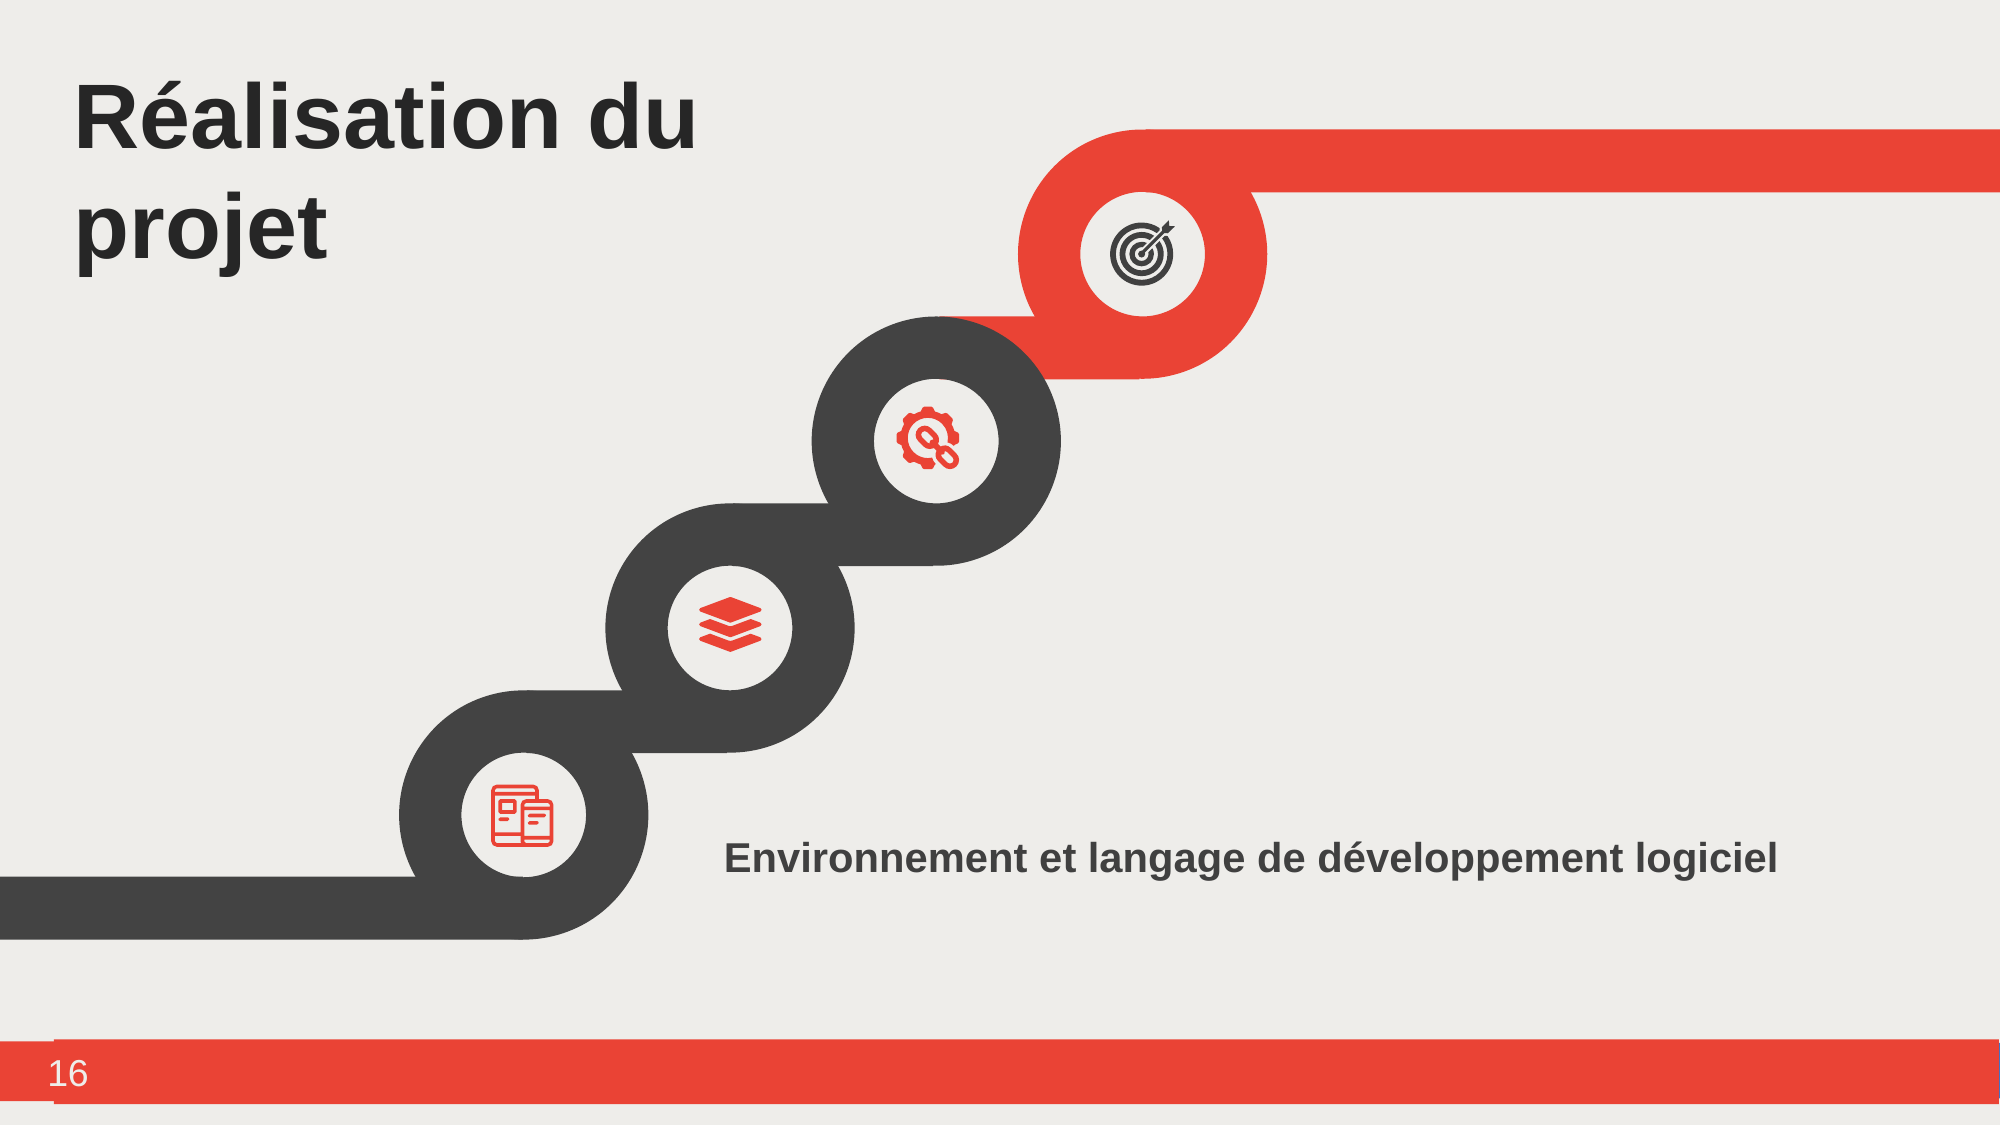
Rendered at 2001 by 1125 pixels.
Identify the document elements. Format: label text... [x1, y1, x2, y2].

text_box [0, 876, 510, 941]
text_box Environnement et langage de développement logiciel [709, 823, 1849, 888]
text_box [53, 1039, 1999, 1105]
text_box [398, 689, 650, 941]
text_box [1109, 217, 1178, 287]
text_box [1016, 128, 1269, 380]
text_box 16 [0, 1041, 137, 1102]
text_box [697, 595, 763, 653]
text_box [743, 502, 922, 567]
text_box [403, 854, 413, 876]
text_box [604, 502, 856, 754]
text_box [463, 754, 584, 876]
text_box Réalisation du projet [58, 49, 727, 285]
text_box [810, 315, 1062, 567]
text_box [1145, 128, 2000, 193]
text_box [537, 689, 716, 754]
text_box [949, 315, 1128, 380]
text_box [490, 783, 555, 848]
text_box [895, 405, 960, 470]
